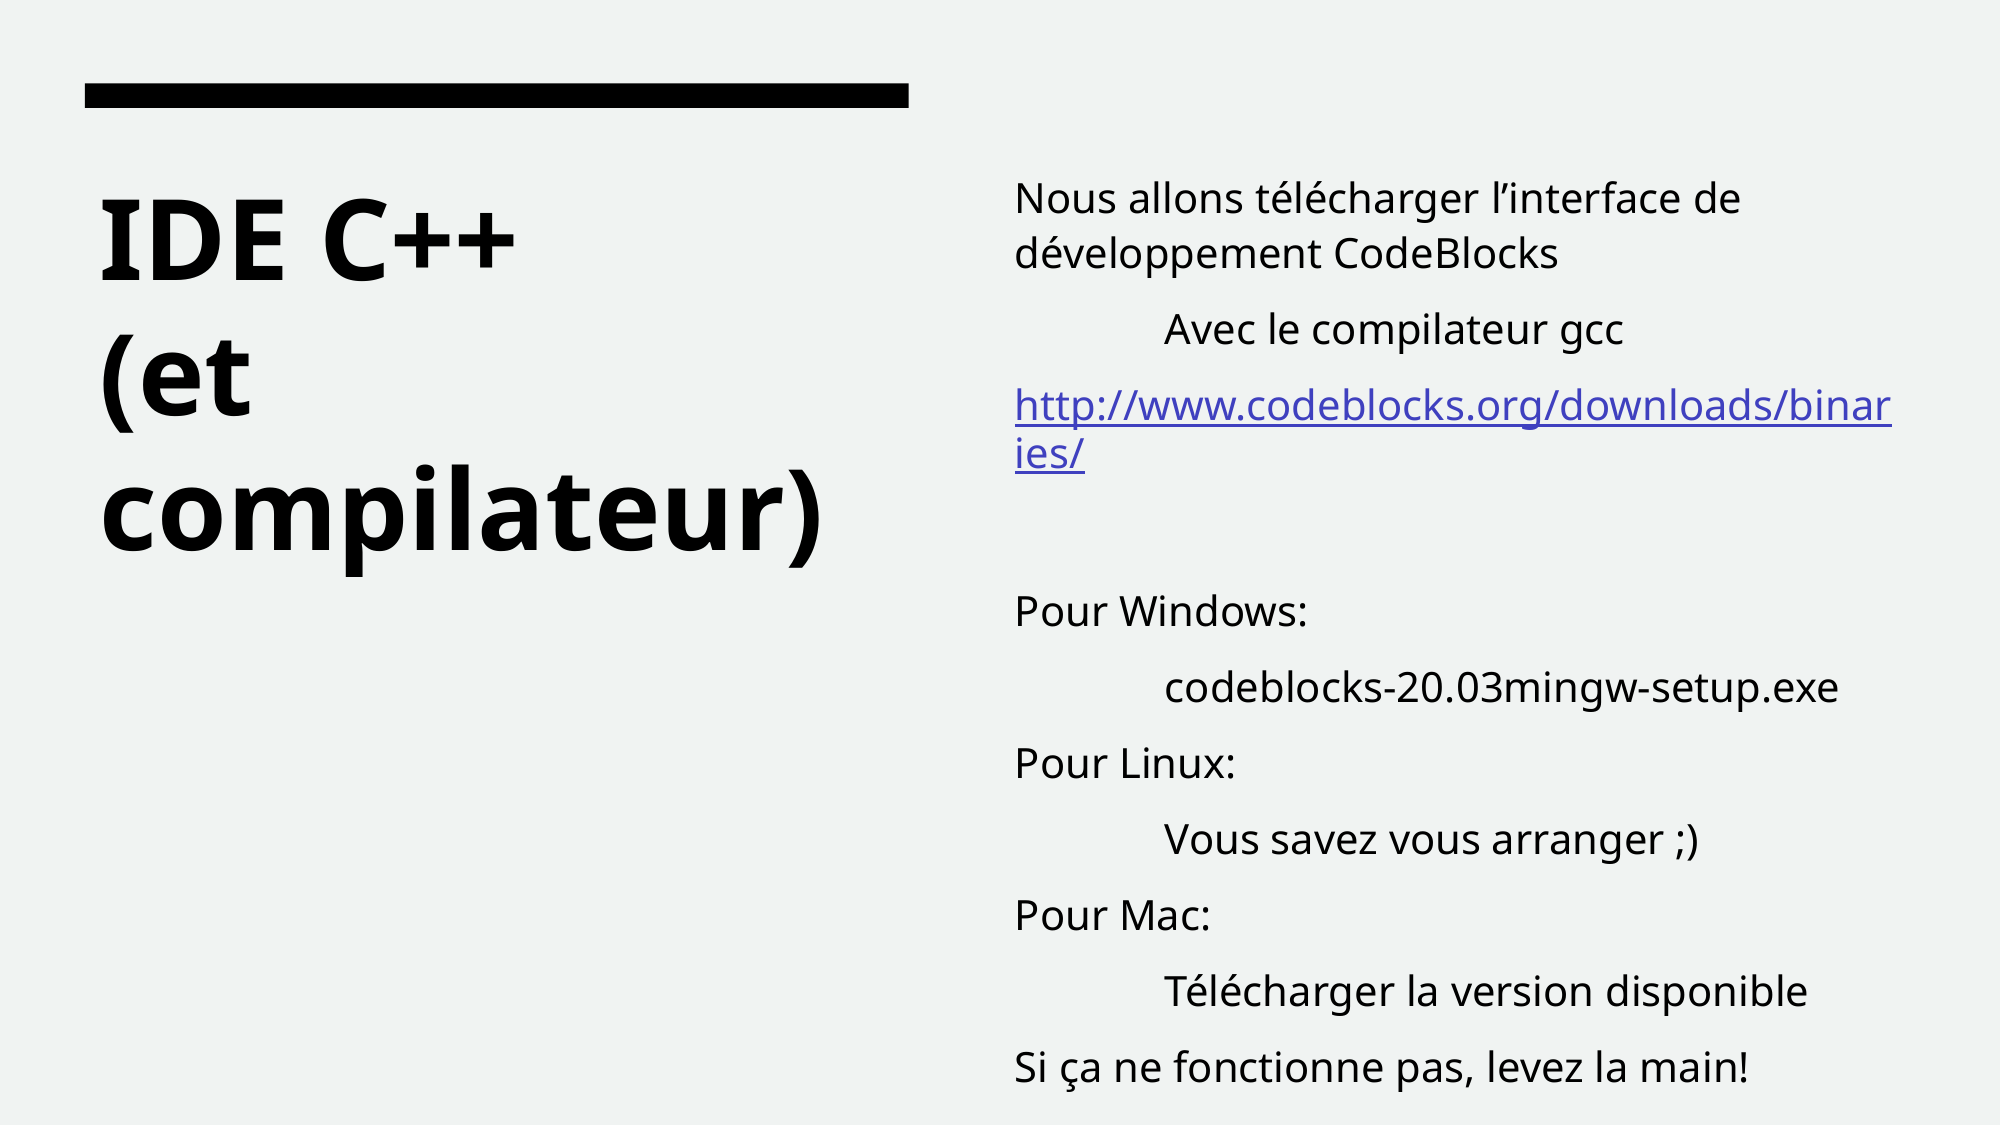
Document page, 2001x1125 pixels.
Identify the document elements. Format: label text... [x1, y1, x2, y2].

list Nous allons télécharger l’interface de développement CodeBlocks Avec le compilateur gcc http://www.codeblocks.org/downloads/binaries/ Pour Windows: codeblocks-20.03mingw-setup.exe Pour Linux: Vous savez vous arranger ;) Pour Mac: Télécharger la version disponible Si ça ne fonctionne pas, levez la main! [999, 158, 1917, 1093]
title IDE C++ (et compilateur) [84, 160, 960, 960]
